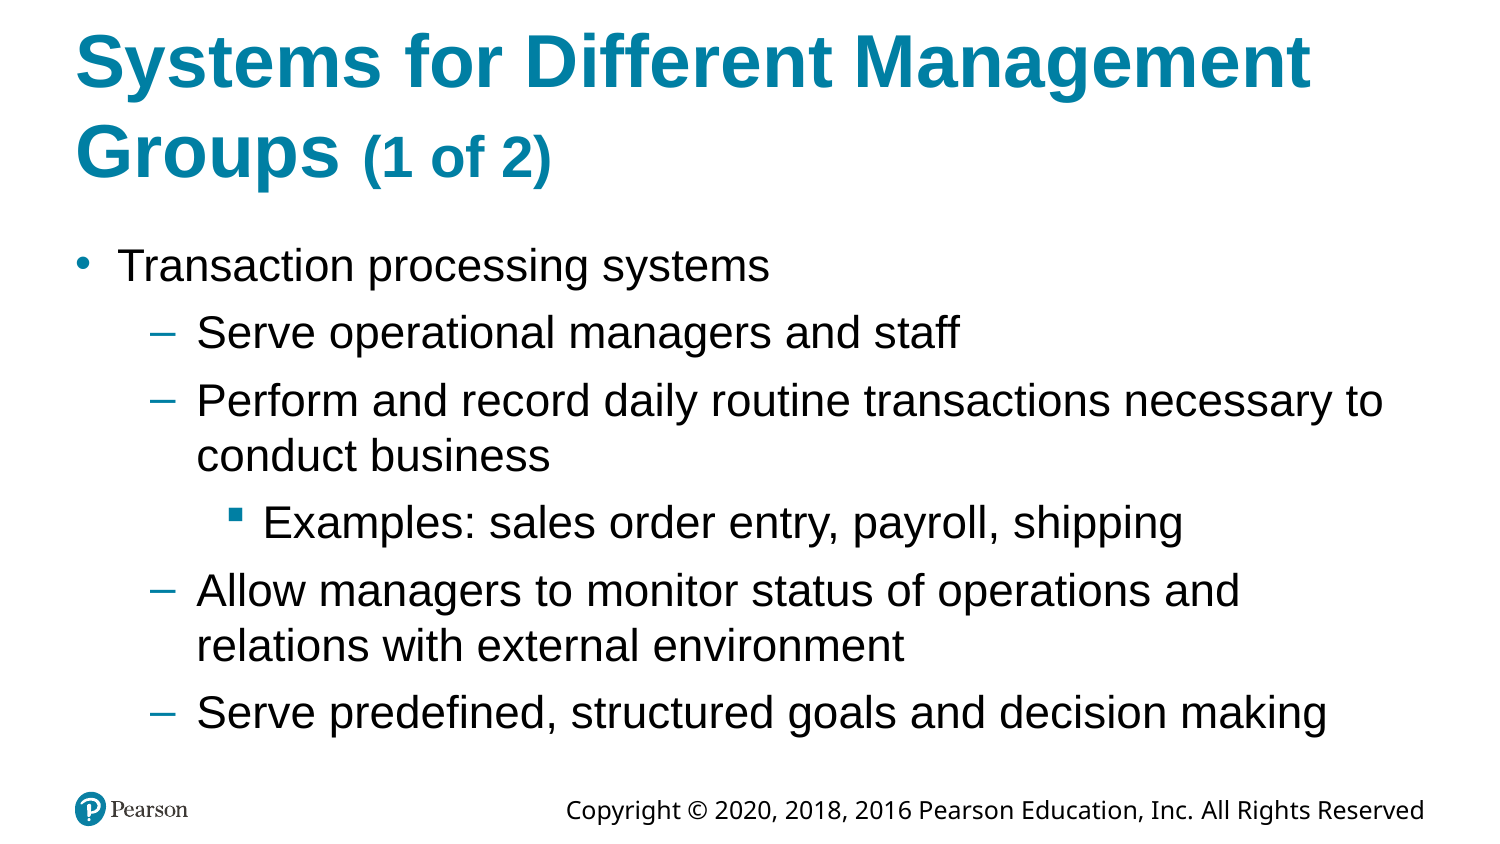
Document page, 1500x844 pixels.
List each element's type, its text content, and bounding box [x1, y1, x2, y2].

title Systems for Different Management Groups (1 of 2) [75, 12, 1425, 193]
list Transaction processing systems Serve operational managers and staff Perform and record daily routine transactions necessary to conduct business Examples: sales order entry, payroll, shipping Allow managers to monitor status of operations and relations with external environment Serve predefined, structured goals and decision making [75, 235, 1425, 738]
